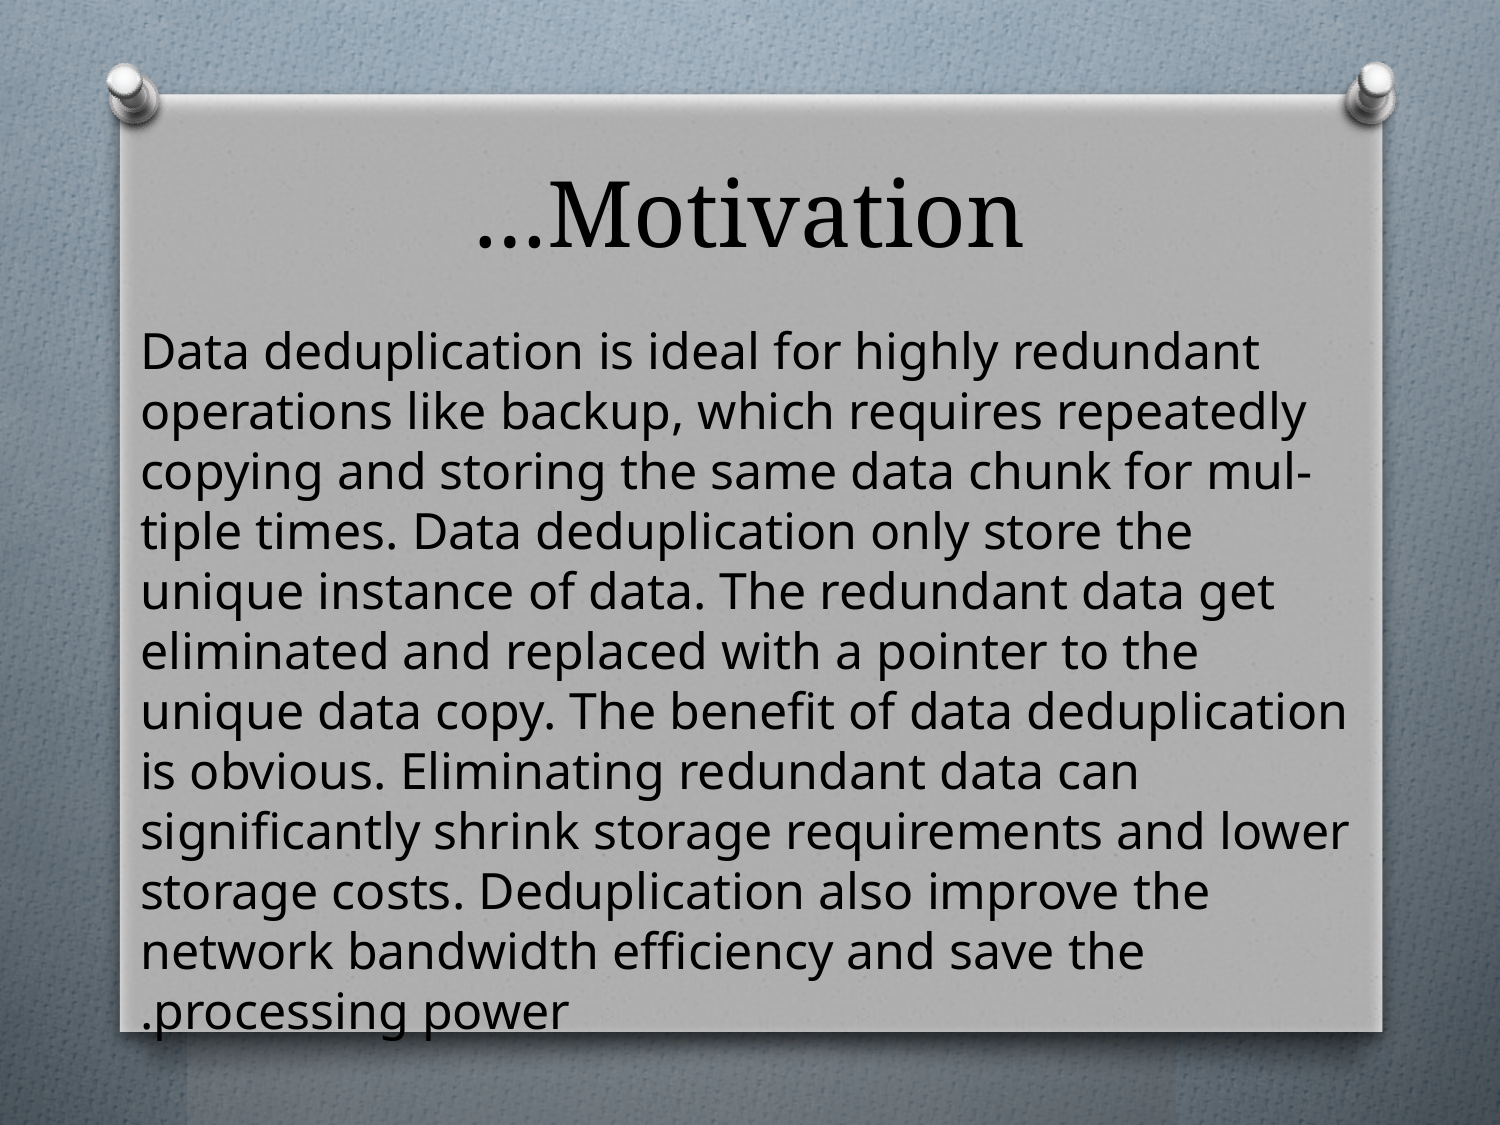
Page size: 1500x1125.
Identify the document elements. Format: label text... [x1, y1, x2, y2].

picture [75, 29, 198, 138]
list Data deduplication is ideal for highly redundant operations like backup, which requires repeatedly copying and storing the same data chunk for mul- tiple times. Data deduplication only store the unique instance of data. The redundant data get eliminated and replaced with a pointer to the unique data copy. The benefit of data deduplication is obvious. Eliminating redundant data can significantly shrink storage requirements and lower storage costs. Deduplication also improve the network bandwidth efficiency and save the processing power. [125, 312, 1375, 1025]
title Motivation… [125, 134, 1375, 288]
picture [1317, 35, 1439, 147]
